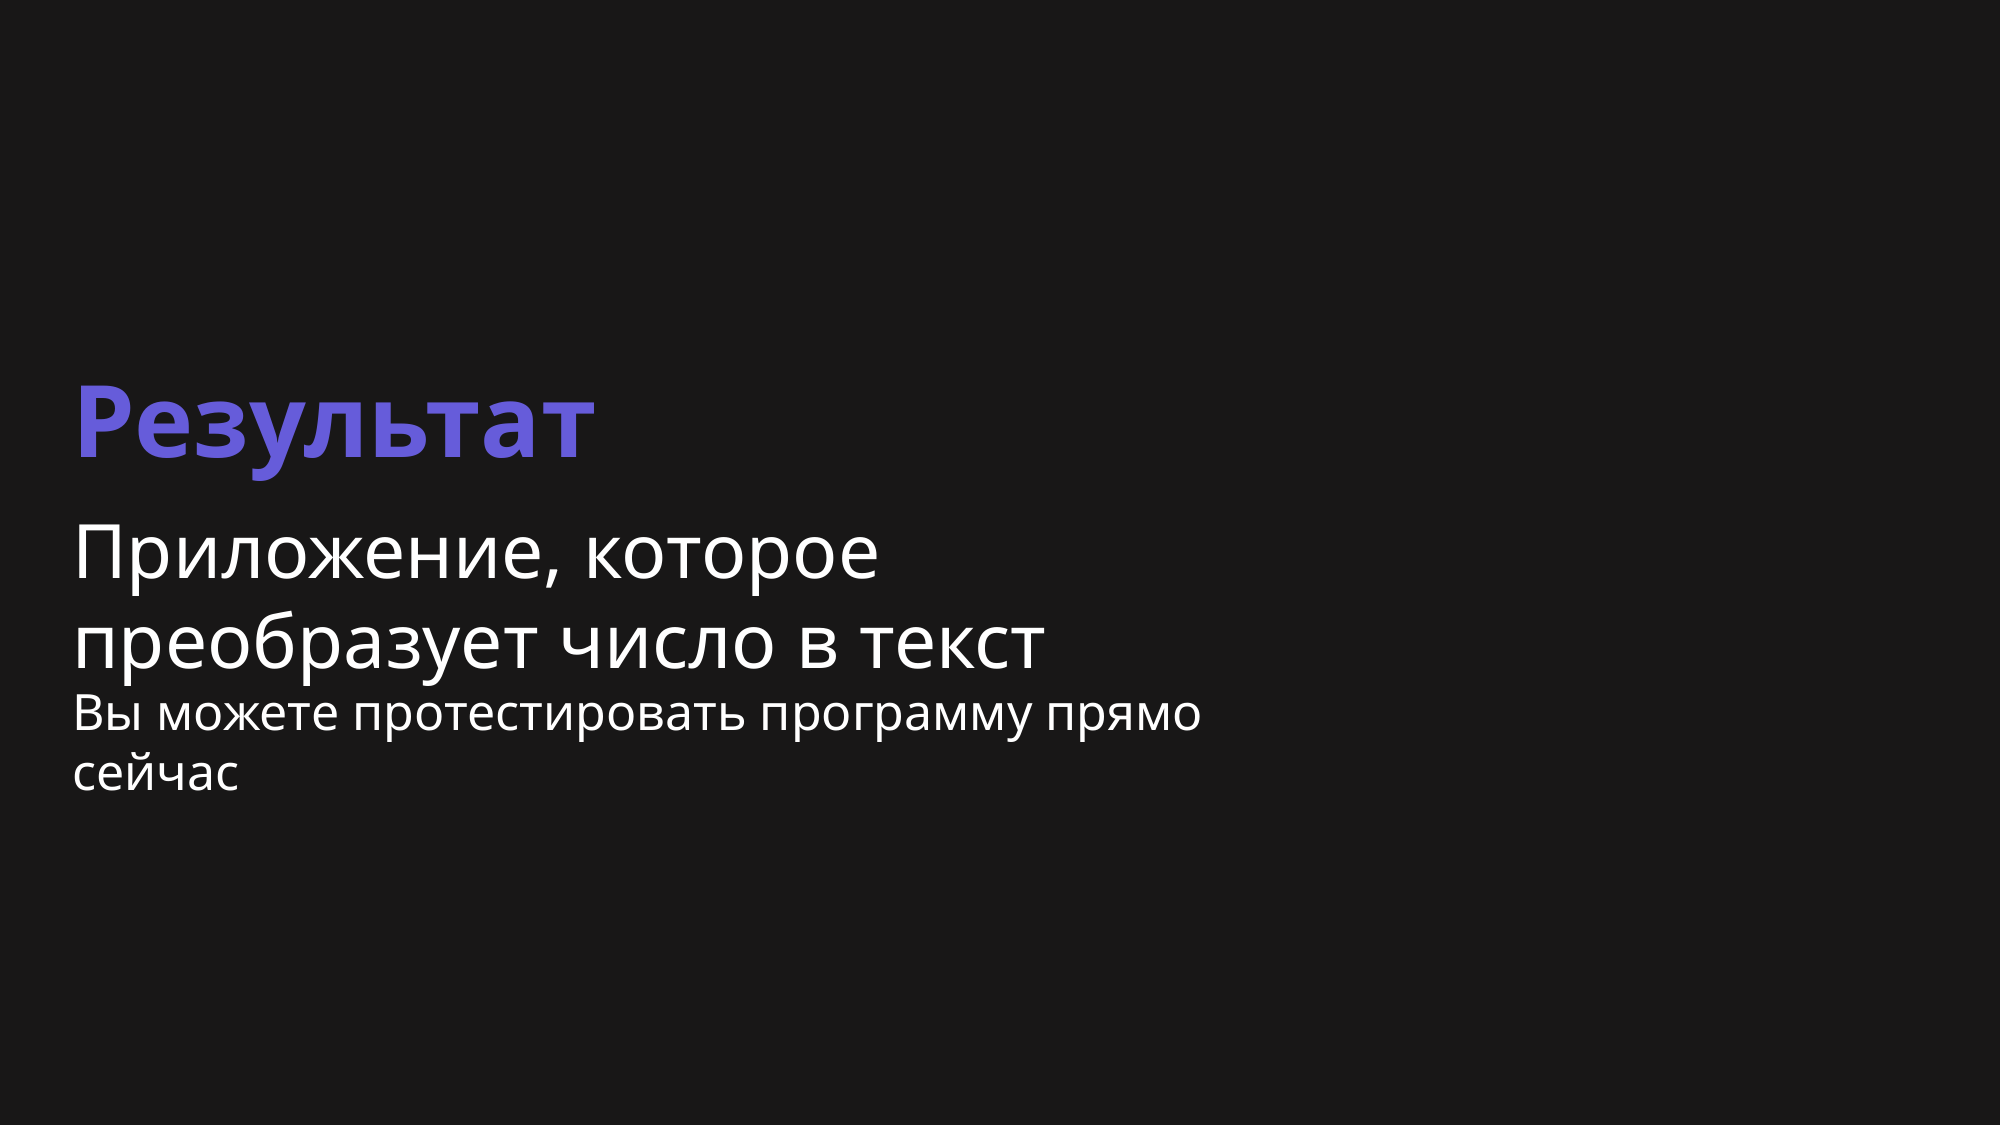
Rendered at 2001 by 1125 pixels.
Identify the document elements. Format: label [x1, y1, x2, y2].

text_box [57, 346, 1370, 779]
